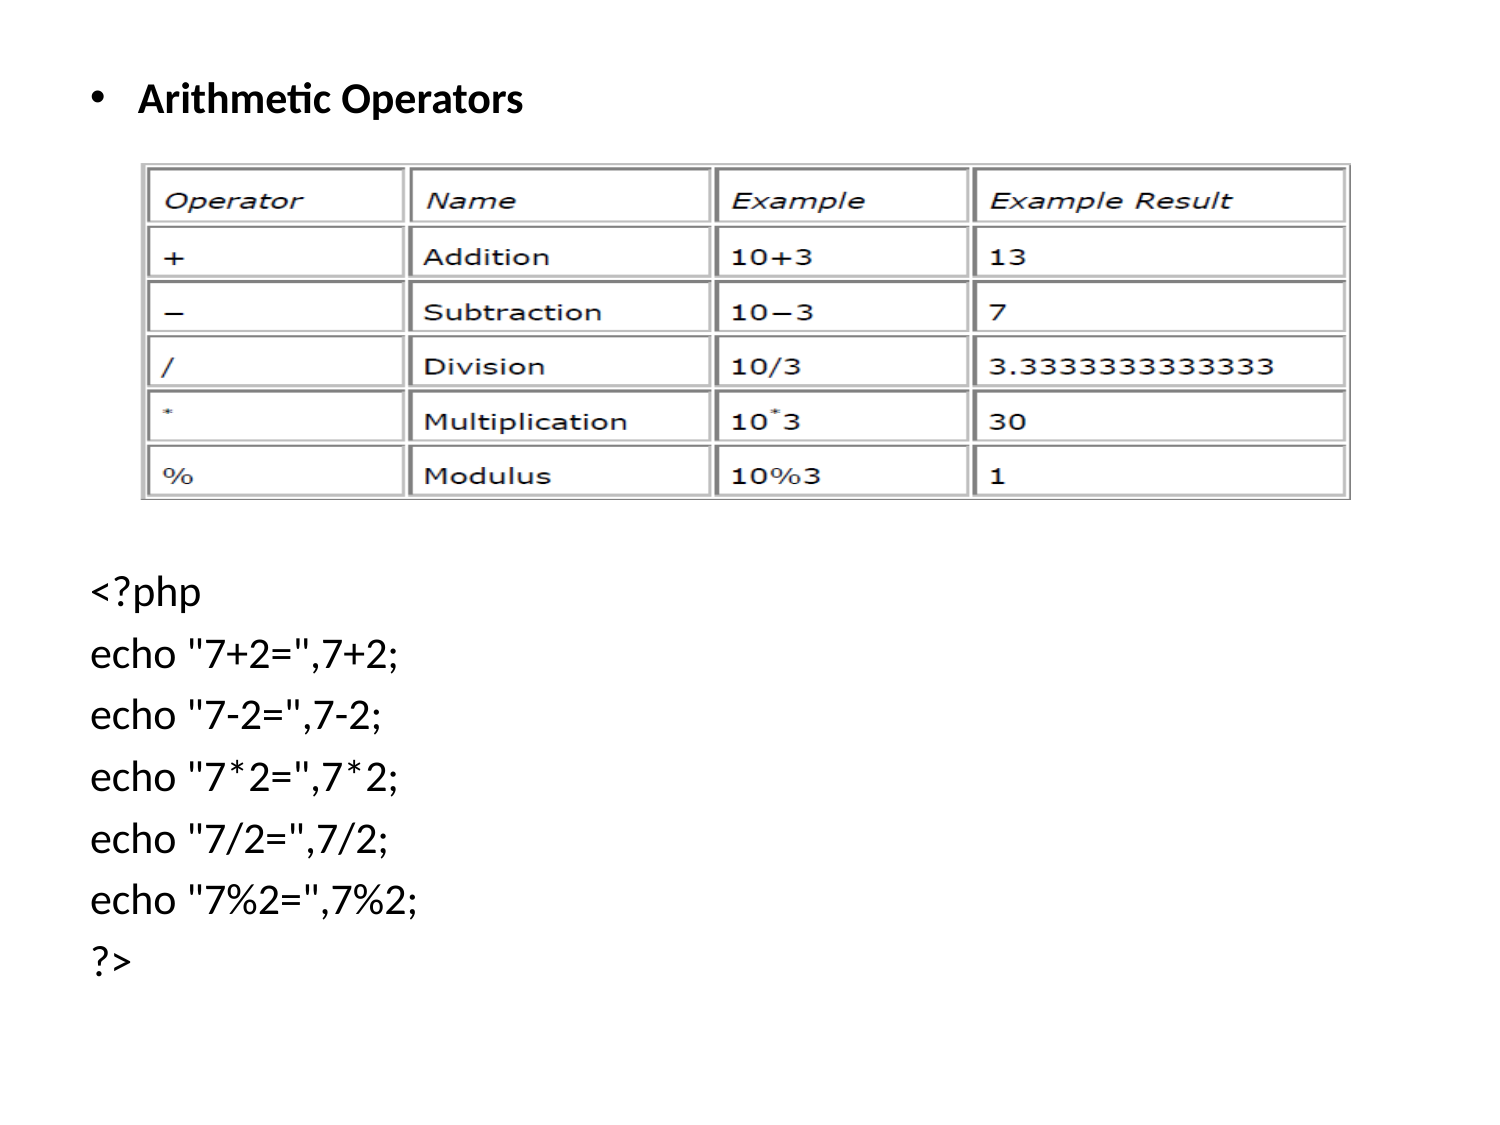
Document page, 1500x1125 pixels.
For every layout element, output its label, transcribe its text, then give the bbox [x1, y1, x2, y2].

picture [137, 162, 1351, 501]
list Arithmetic Operators <?php echo "7+2=",7+2; echo "7-2=",7-2; echo "7*2=",7*2; echo "7/2=",7/2; echo "7%2=",7%2; ?> [75, 62, 1425, 1005]
